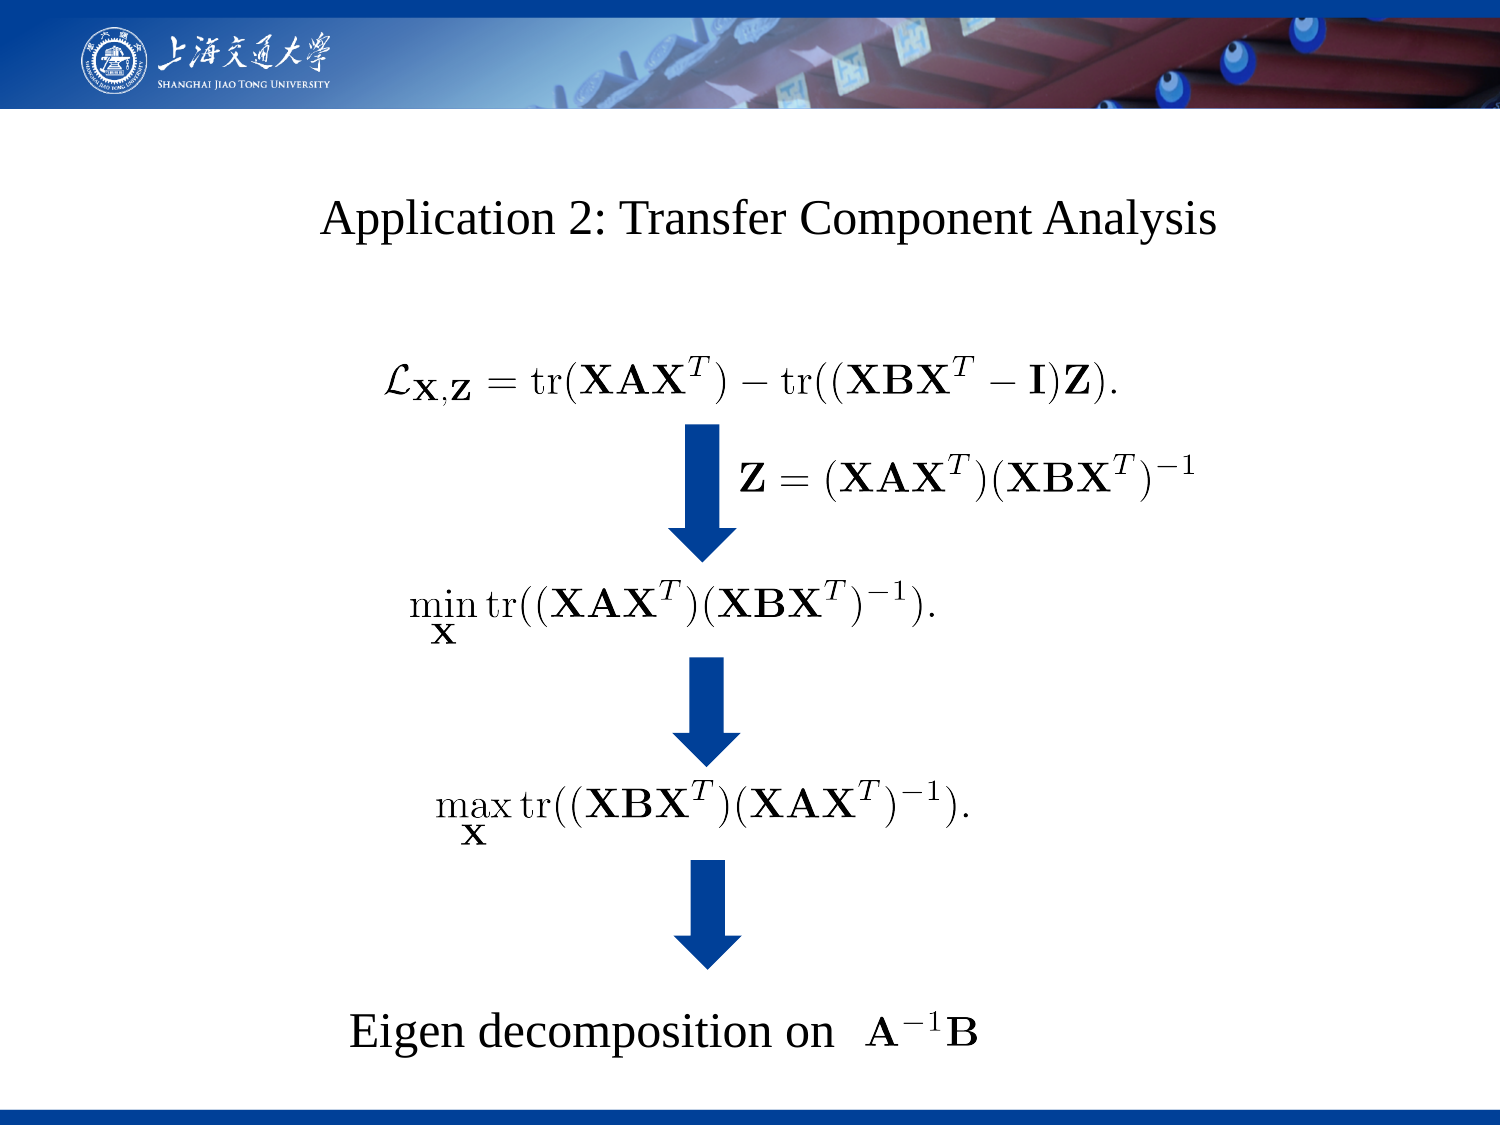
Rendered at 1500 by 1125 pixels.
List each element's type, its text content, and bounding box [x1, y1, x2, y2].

picture [740, 454, 1194, 502]
picture [384, 356, 1116, 406]
text_box Eigen decomposition on [334, 990, 851, 1066]
text_box [669, 656, 744, 769]
picture [0, 18, 1500, 109]
text_box [665, 423, 740, 564]
picture [436, 780, 969, 845]
picture [410, 580, 934, 644]
text_box Application 2: Transfer Component Analysis [304, 177, 1234, 252]
text_box [670, 858, 745, 972]
picture [865, 1011, 977, 1046]
